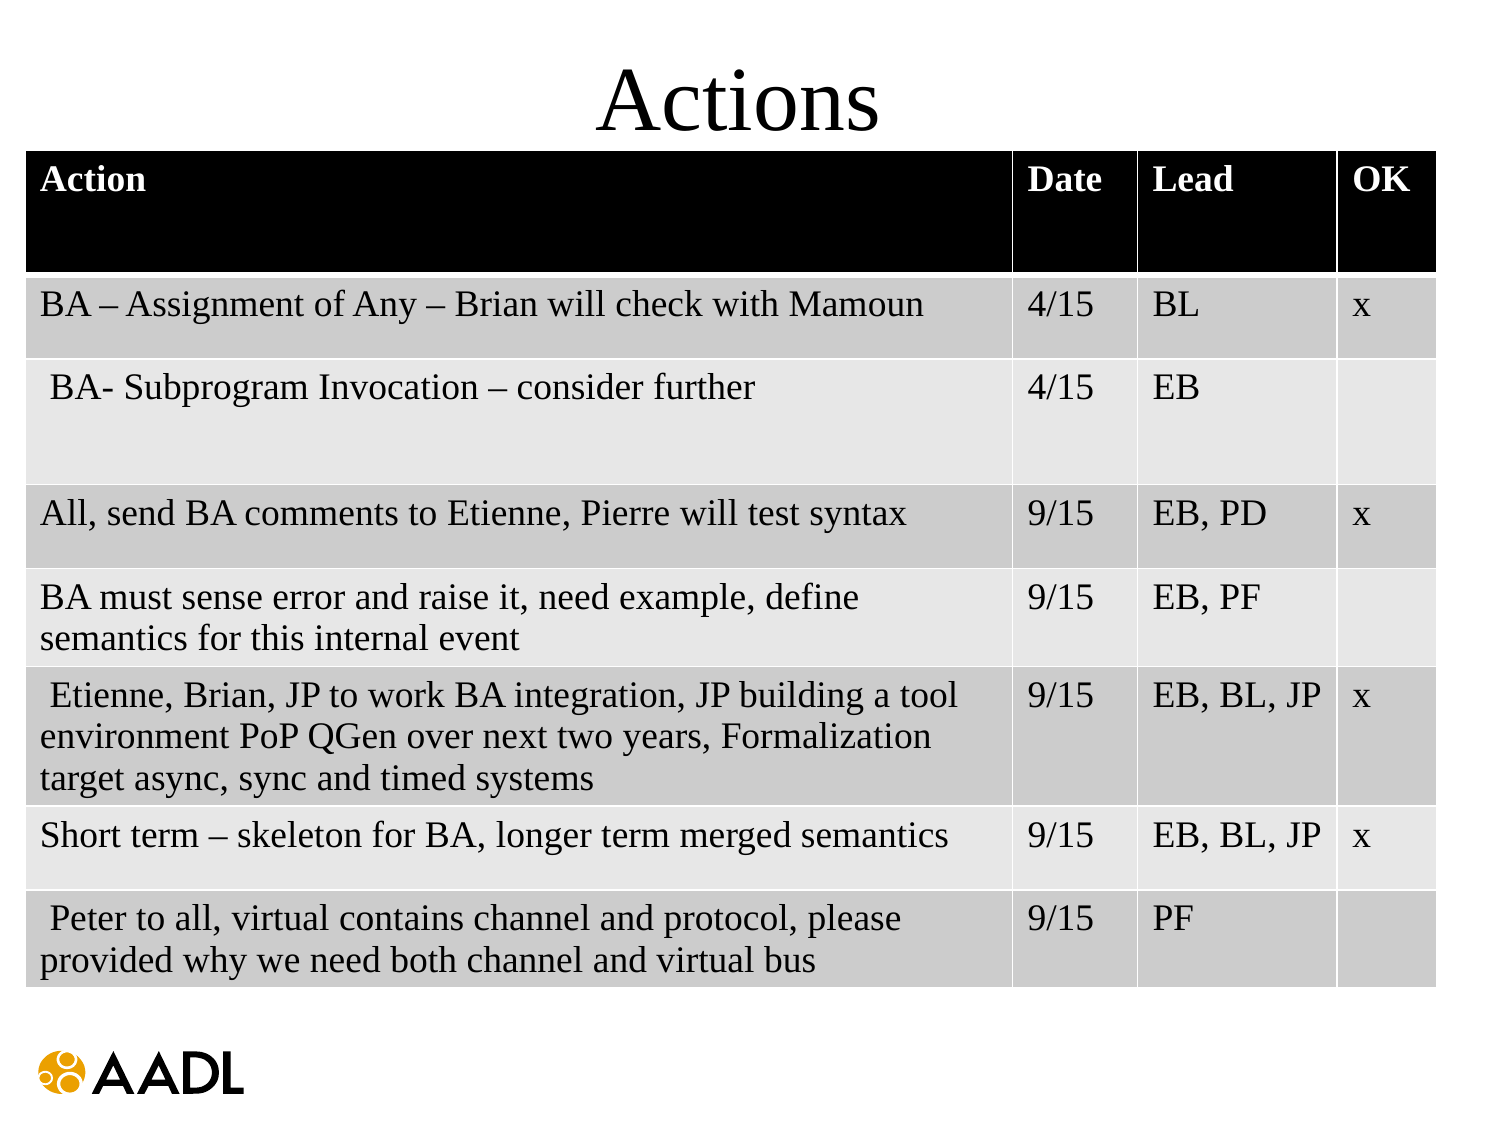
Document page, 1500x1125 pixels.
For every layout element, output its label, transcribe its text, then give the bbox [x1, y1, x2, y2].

table_cell EB, BL, JP [1138, 807, 1336, 889]
table_cell x [1338, 667, 1436, 805]
title Actions [112, 0, 1388, 149]
table_cell 9/15 [1013, 667, 1137, 805]
table_cell 9/15 [1013, 807, 1137, 889]
table_cell [1338, 569, 1436, 666]
table_cell EB, PF [1138, 569, 1336, 666]
table_cell x [1338, 485, 1436, 568]
table_cell x [1338, 278, 1436, 358]
table_cell Peter to all, virtual contains channel and protocol, please provided why we need both channel and virtual bus [26, 891, 1012, 987]
table_cell BA must sense error and raise it, need example, define semantics for this internal event [26, 569, 1012, 666]
table_cell [1338, 360, 1436, 484]
table_cell EB, BL, JP [1138, 667, 1336, 805]
table_cell [1338, 891, 1436, 987]
table_cell x [1338, 807, 1436, 889]
table_header Lead [1138, 151, 1336, 272]
table_header Action [26, 151, 1012, 272]
table_cell BA – Assignment of Any – Brian will check with Mamoun [26, 278, 1012, 358]
table_cell 9/15 [1013, 485, 1137, 568]
table_header OK [1338, 151, 1436, 272]
table_cell EB, PD [1138, 485, 1336, 568]
table_cell 4/15 [1013, 360, 1137, 484]
table_cell Short term – skeleton for BA, longer term merged semantics [26, 807, 1012, 889]
table_cell BA- Subprogram Invocation – consider further [26, 360, 1012, 484]
table_cell 4/15 [1013, 278, 1137, 358]
table_cell 9/15 [1013, 891, 1137, 987]
table_header Date [1013, 151, 1137, 272]
table_cell EB [1138, 360, 1336, 484]
table_cell Etienne, Brian, JP to work BA integration, JP building a tool environment PoP QGen over next two years, Formalization target async, sync and timed systems [26, 667, 1012, 805]
table_cell BL [1138, 278, 1336, 358]
table_cell 9/15 [1013, 569, 1137, 666]
table_cell All, send BA comments to Etienne, Pierre will test syntax [26, 485, 1012, 568]
table_cell PF [1138, 891, 1336, 987]
